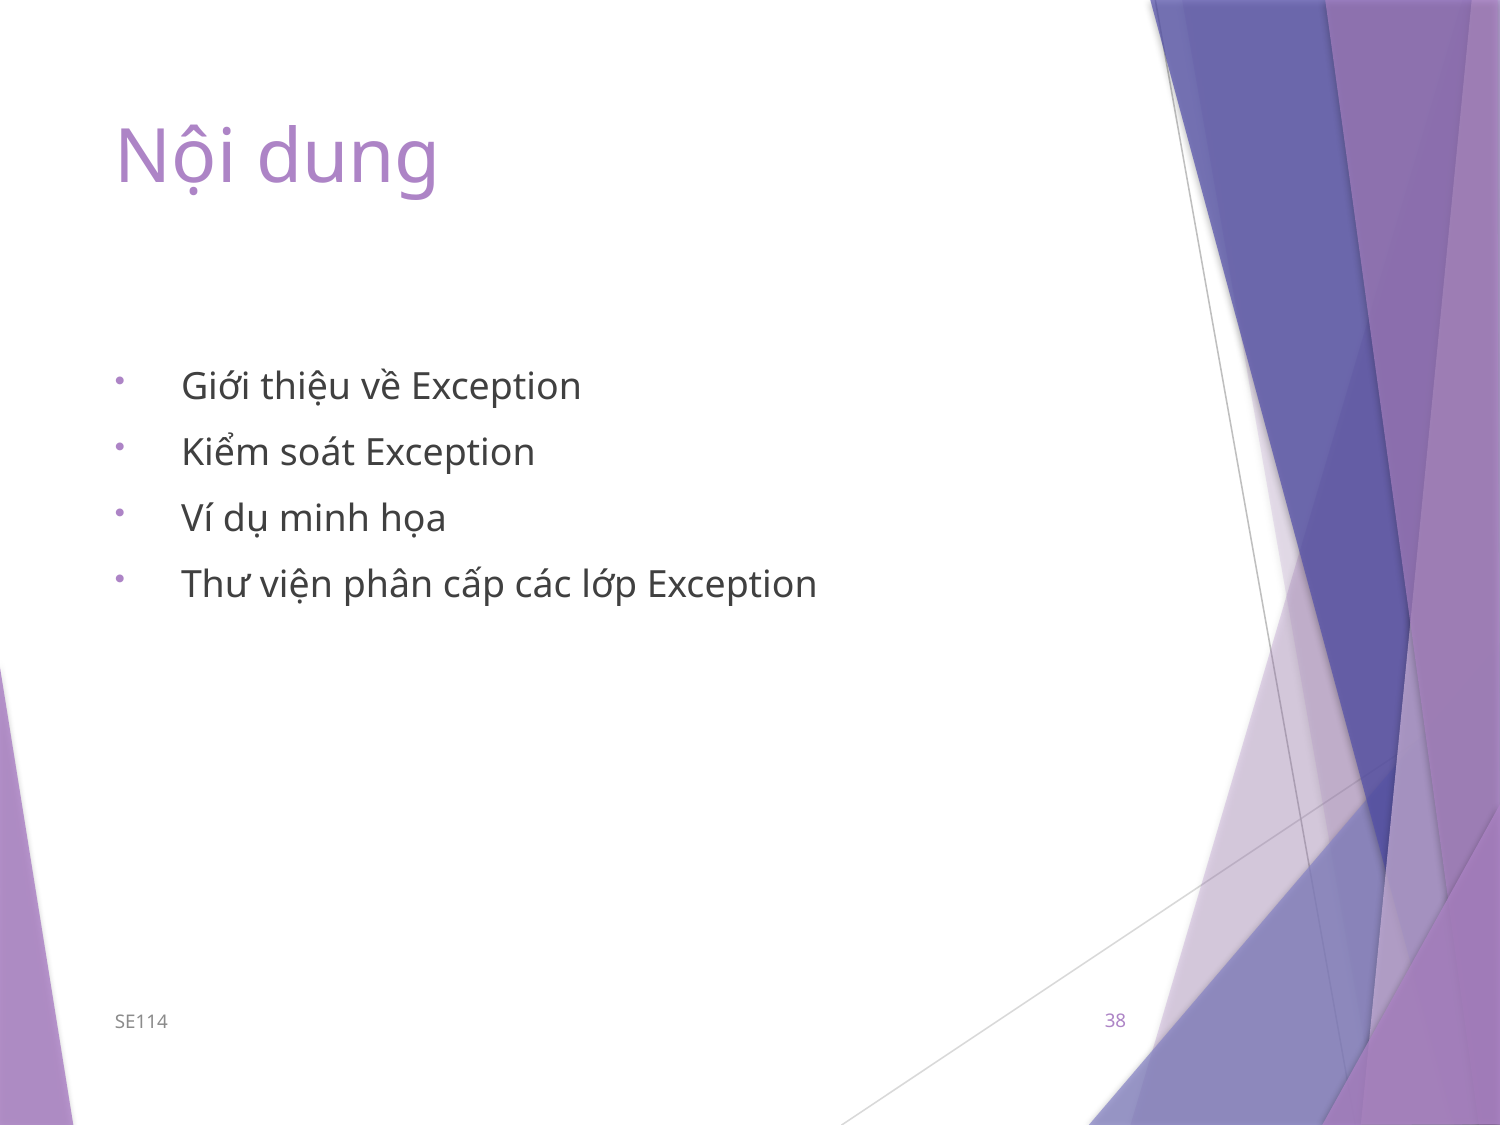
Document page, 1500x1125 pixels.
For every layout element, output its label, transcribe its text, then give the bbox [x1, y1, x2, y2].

footer SE114 [99, 992, 859, 1051]
slide_number 38 [1057, 992, 1142, 1051]
title Nội dung [99, 99, 1142, 317]
list Giới thiệu về Exception Kiểm soát Exception Ví dụ minh họa Thư viện phân cấp các lớp Exception [99, 354, 1142, 992]
